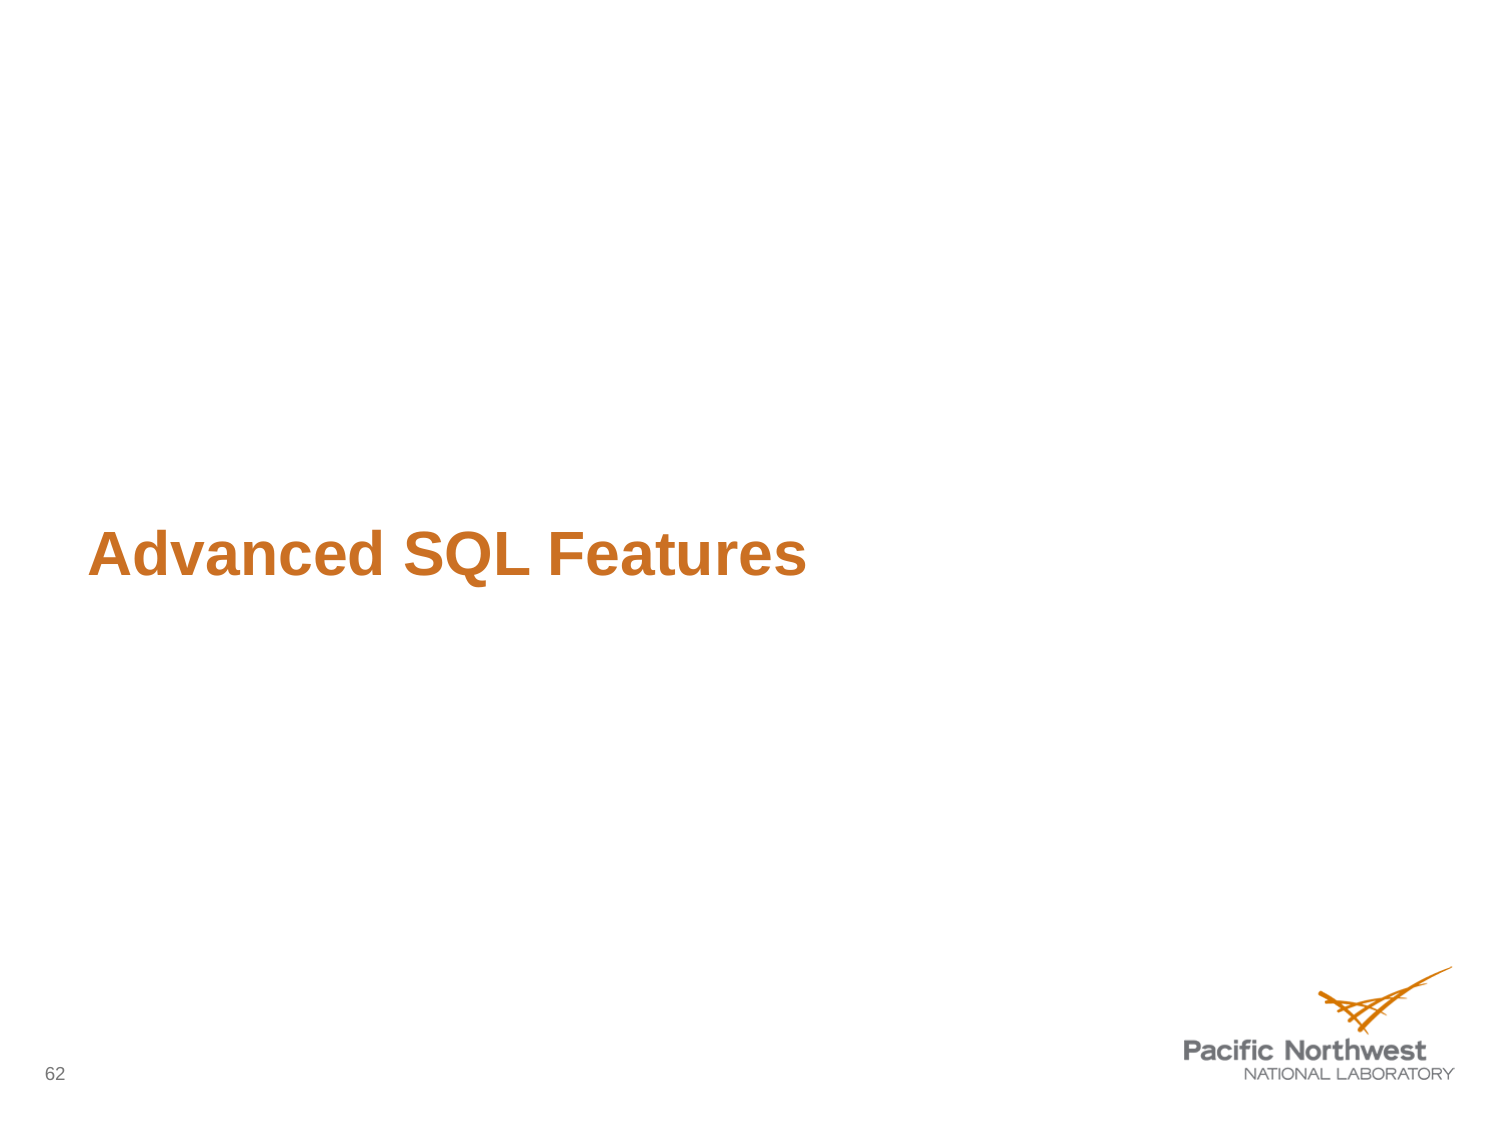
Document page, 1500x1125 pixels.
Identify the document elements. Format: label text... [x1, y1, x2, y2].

footer 62 [29, 1053, 130, 1092]
title Advanced SQL Features [87, 524, 1434, 688]
picture [1169, 959, 1470, 1091]
